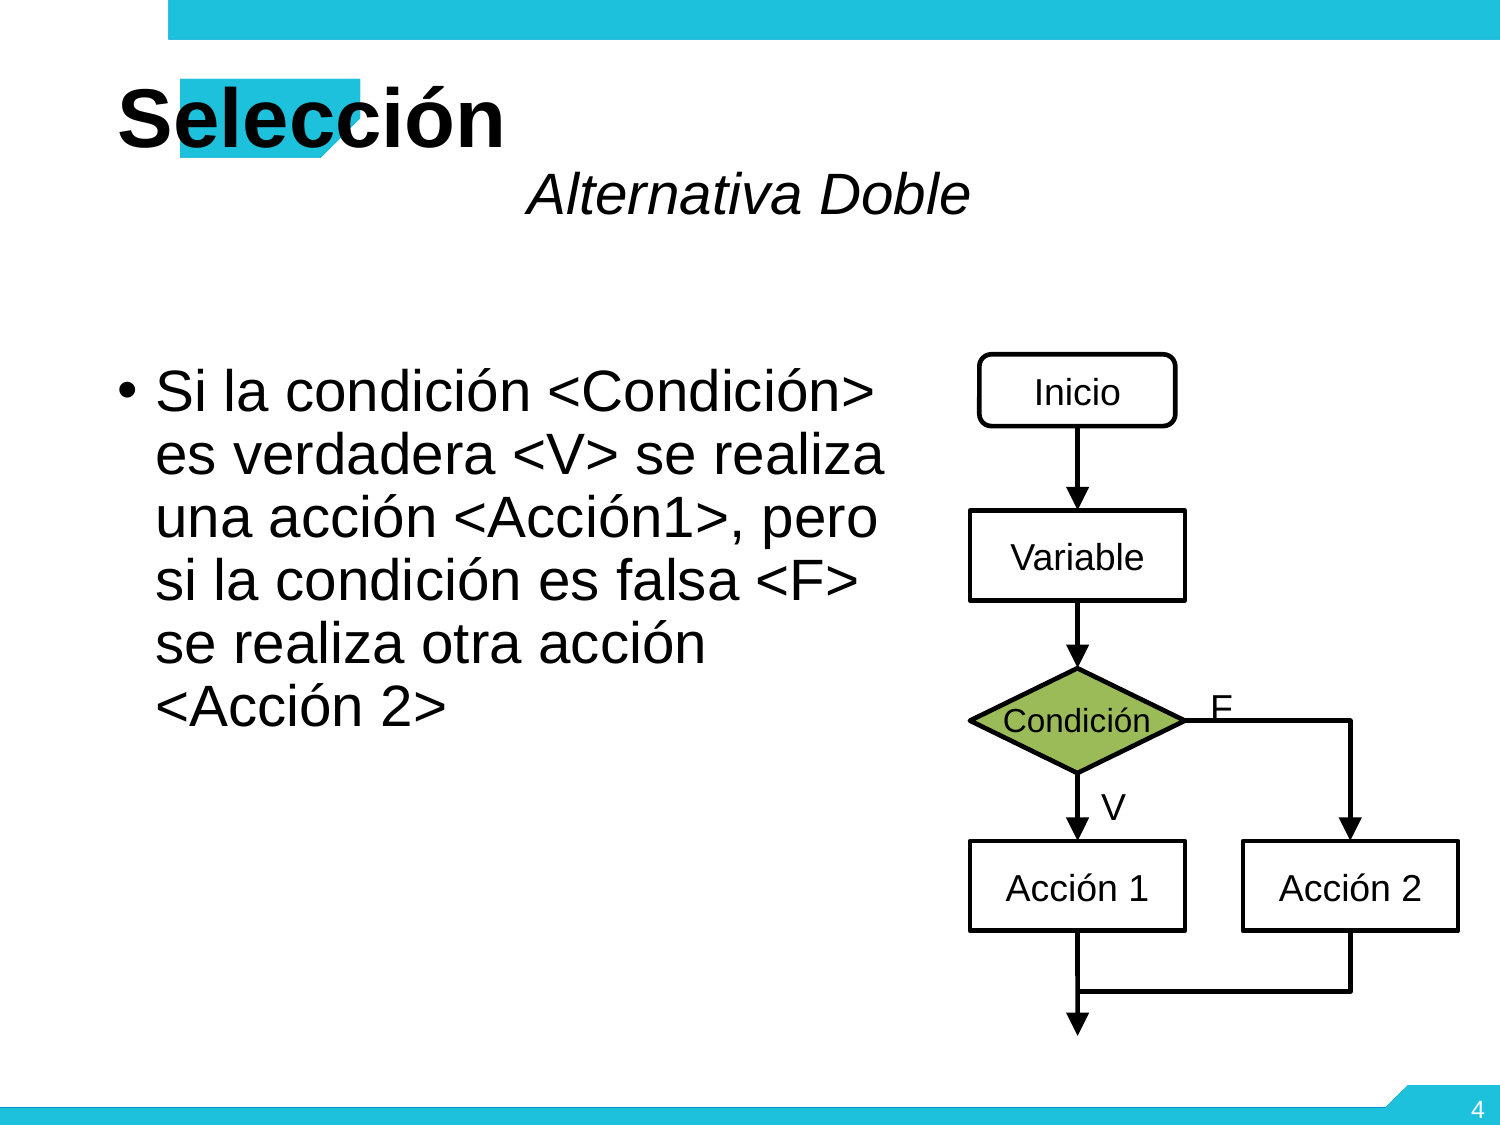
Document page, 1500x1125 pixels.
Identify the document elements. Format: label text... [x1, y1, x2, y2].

text_box Si la condición <Condición> es verdadera <V> se realiza una acción <Acción1>, pero si la condición es falsa <F> se realiza otra acción <Acción 2> [103, 354, 932, 1068]
text_box 4 [1408, 1078, 1500, 1125]
text_box F [1195, 669, 1298, 760]
text_box Variable [969, 510, 1185, 601]
text_box [1067, 774, 1086, 841]
text_box V [1086, 767, 1189, 858]
text_box Selección Alternativa Doble [103, 45, 1397, 246]
text_box Inicio [979, 354, 1176, 427]
text_box [1067, 931, 1088, 1036]
text_box [1067, 426, 1088, 511]
text_box [1047, 668, 1108, 683]
text_box Condición [988, 683, 1185, 774]
text_box [969, 711, 988, 730]
text_box [1298, 721, 1361, 841]
text_box Acción 1 [969, 841, 1185, 931]
text_box Acción 2 [1242, 841, 1458, 931]
text_box [1067, 600, 1088, 668]
